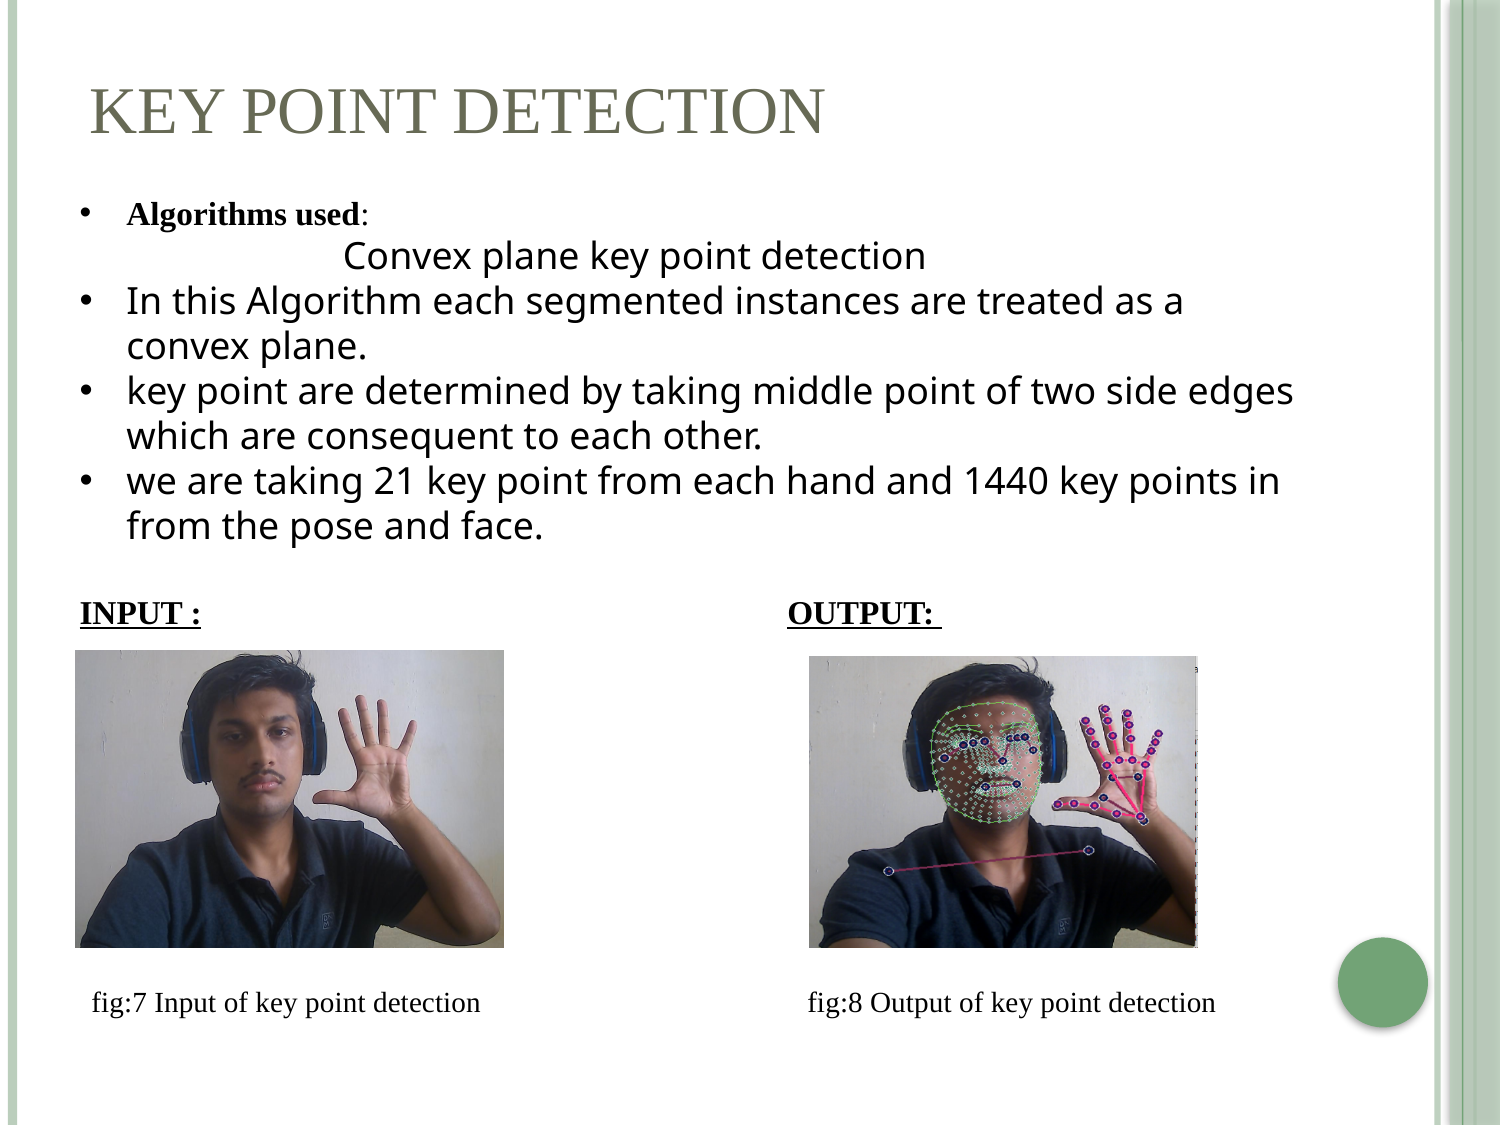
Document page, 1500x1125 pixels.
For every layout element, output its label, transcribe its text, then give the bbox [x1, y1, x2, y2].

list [74, 650, 504, 948]
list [808, 656, 1198, 948]
text_box Algorithms used: Convex plane key point detection In this Algorithm each segmented instances are treated as a convex plane. key point are determined by taking middle point of two side edges which are consequent to each other. we are taking 21 key point from each hand and 1440 key points in from the pose and face. INPUT : OUTPUT: [64, 184, 1313, 639]
title KEY POINT DETECTION [75, 45, 1300, 155]
text_box fig:7 Input of key point detection fig:8 Output of key point detection [54, 976, 1341, 1026]
